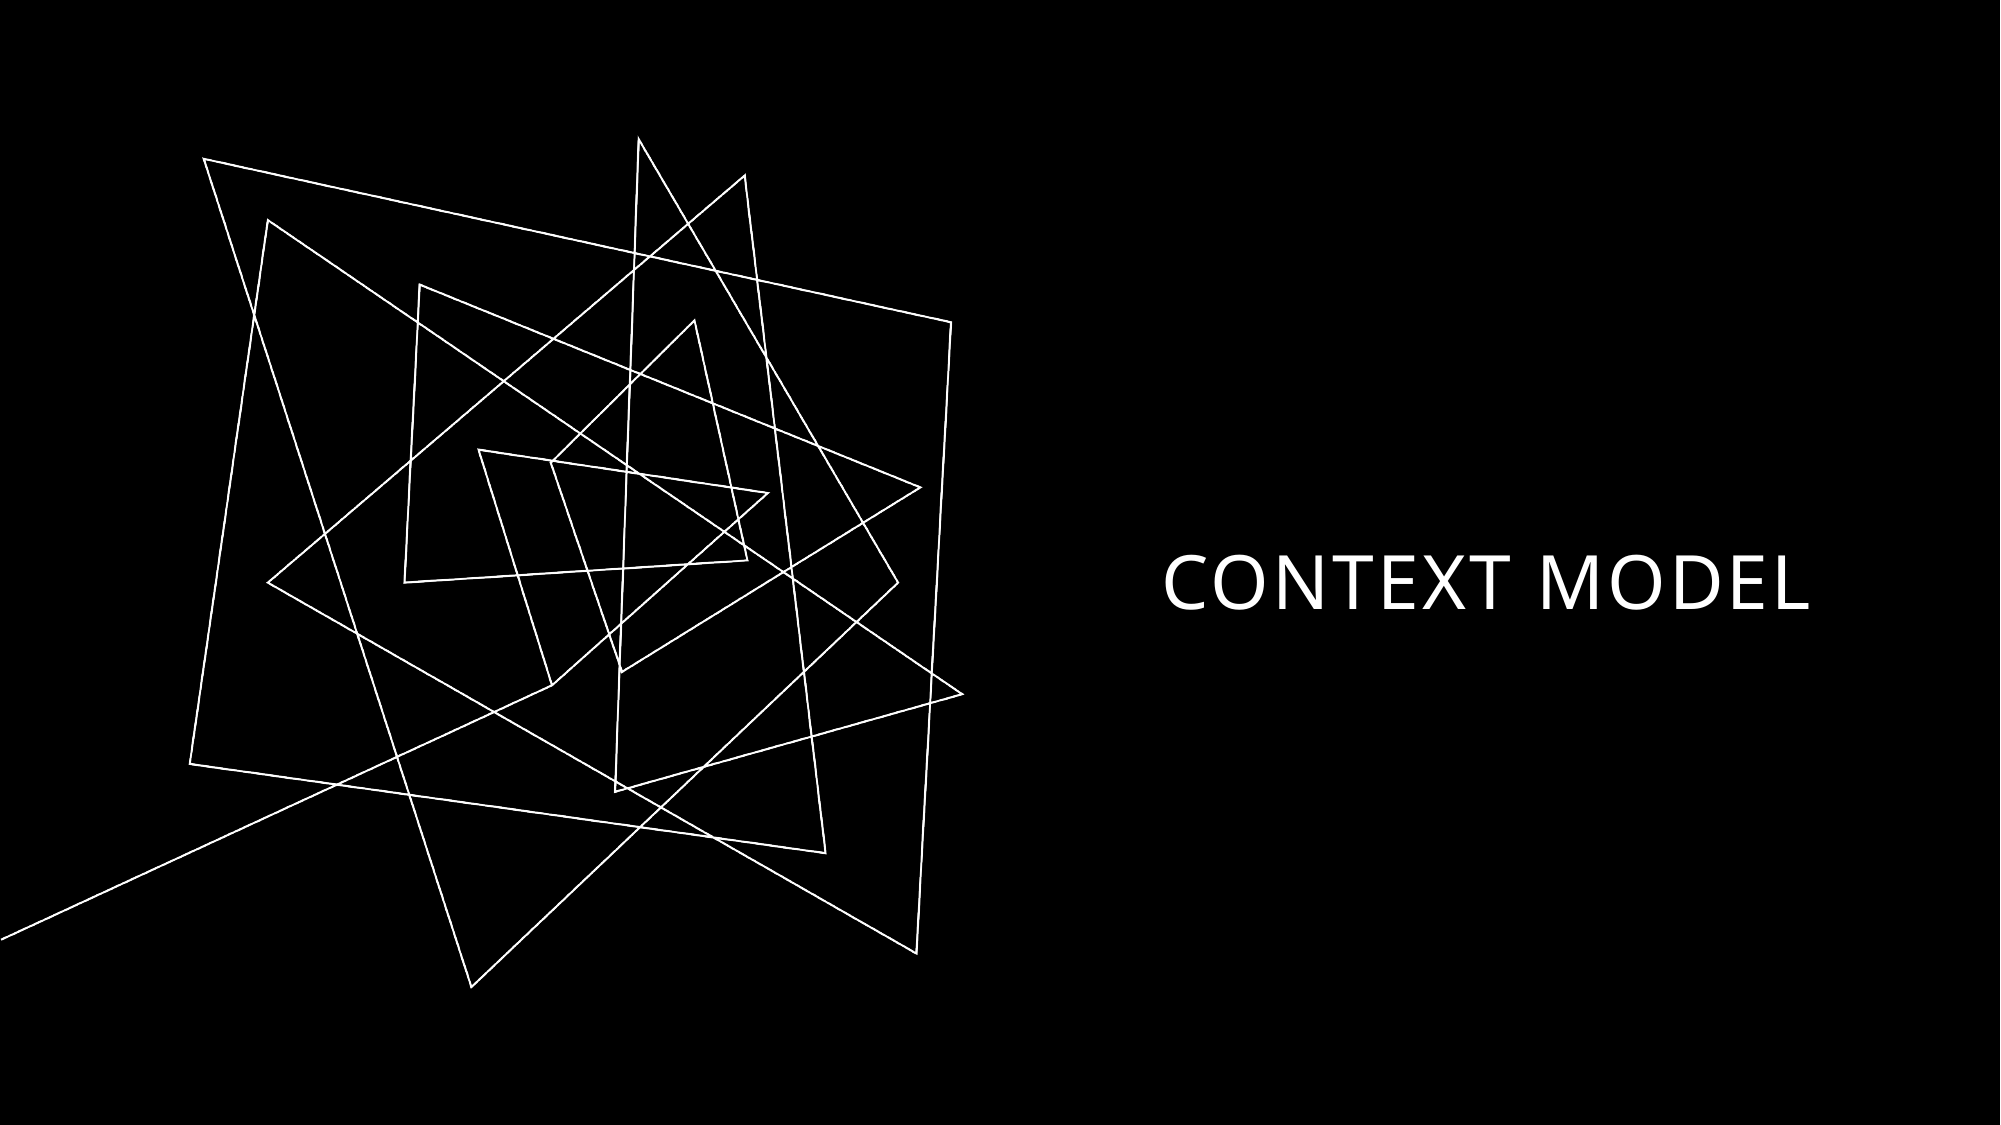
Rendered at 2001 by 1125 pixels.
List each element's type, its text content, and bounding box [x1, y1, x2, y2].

picture [0, 135, 965, 989]
title Context Model [1146, 352, 1833, 634]
